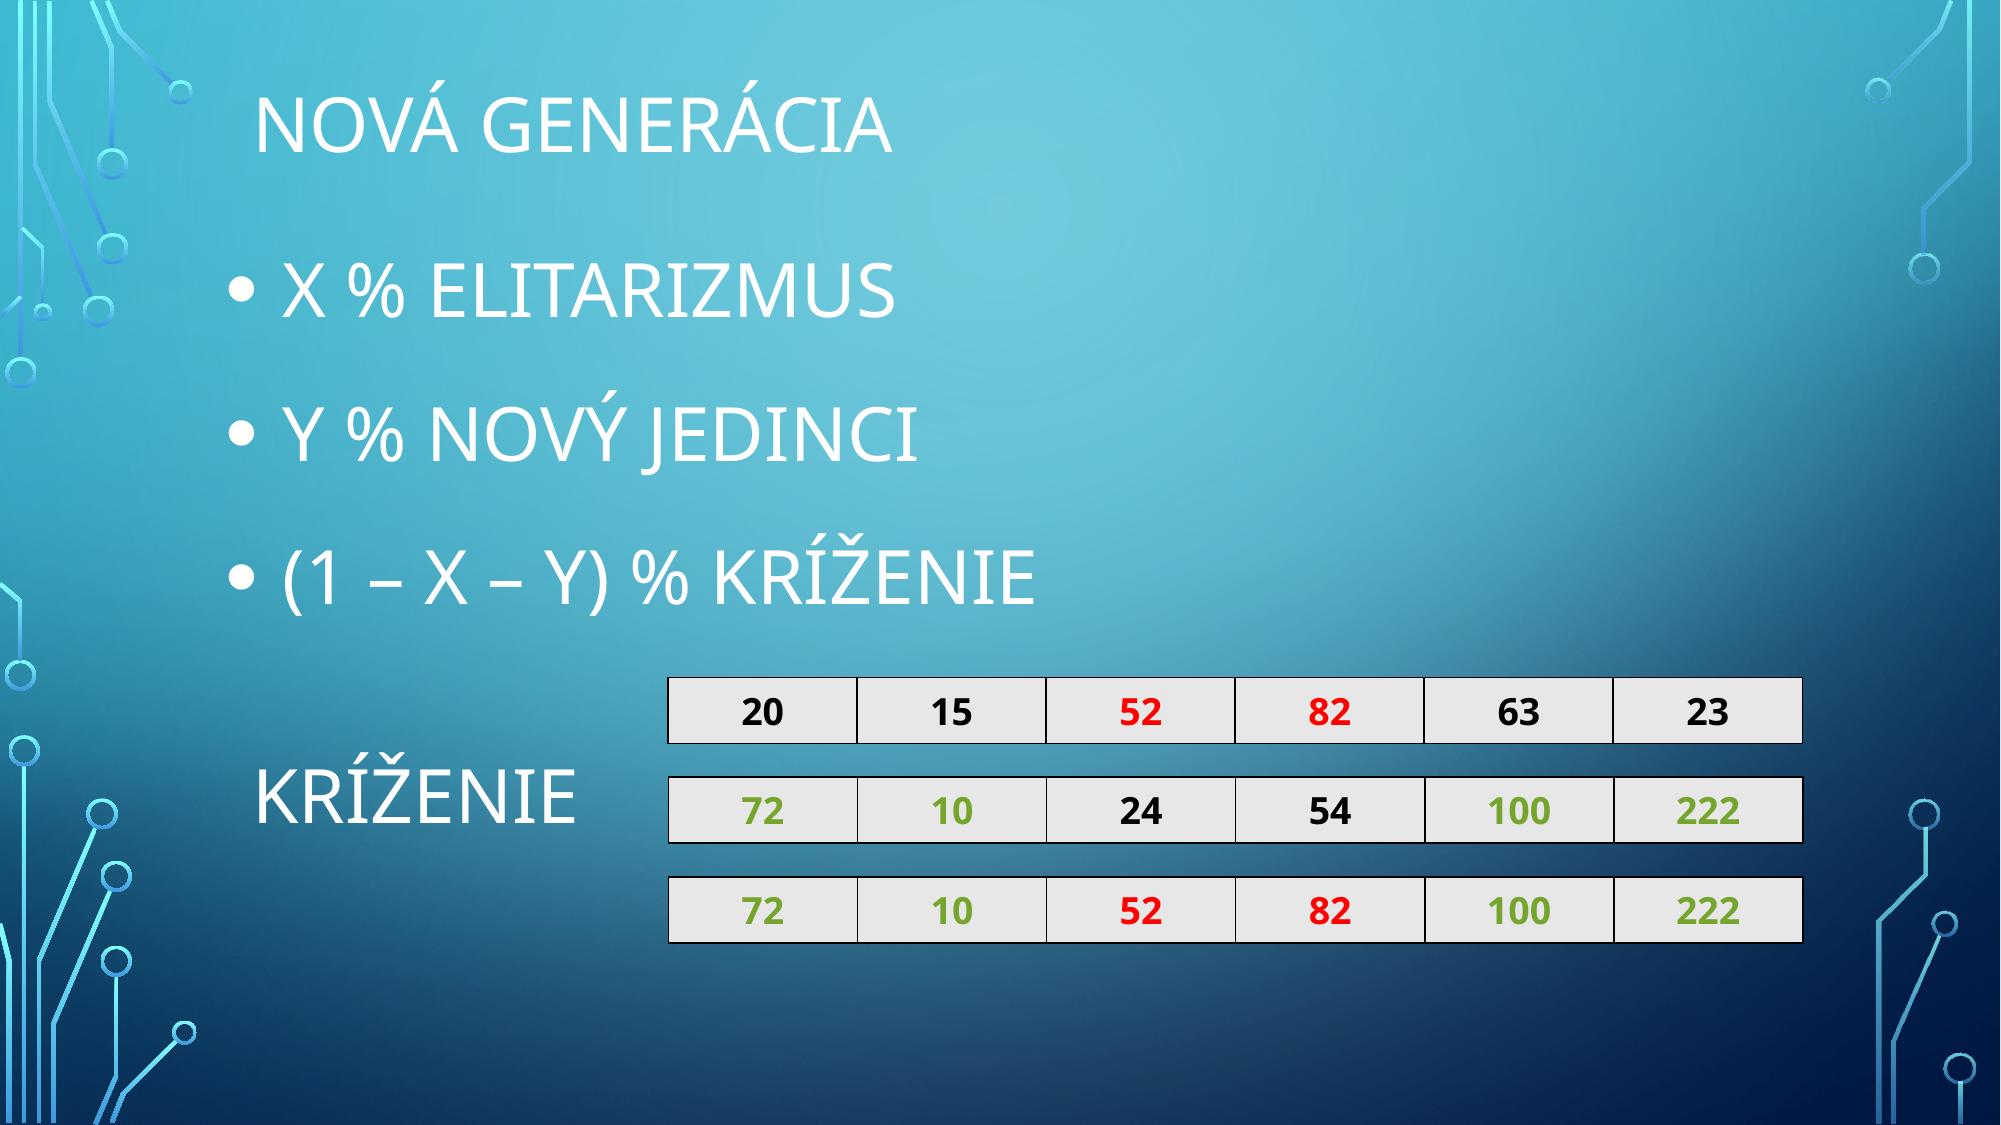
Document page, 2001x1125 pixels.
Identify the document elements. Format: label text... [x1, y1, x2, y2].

table_header 10 [858, 878, 1046, 942]
list X % ELITARIZMUS Y % NOVÝ JEDINCI (1 – X – Y) % KRÍŽENIE [210, 209, 1581, 668]
table_header 52 [1047, 678, 1234, 743]
table_header 20 [669, 678, 856, 743]
table_header 52 [1047, 878, 1235, 942]
table_header 100 [1426, 878, 1613, 942]
title Kríženie [237, 714, 654, 885]
table_header 72 [669, 778, 857, 842]
table_header 222 [1615, 878, 1802, 942]
text_box Nová generácia [237, 39, 986, 210]
table_header 82 [1236, 678, 1423, 743]
table_header 222 [1615, 778, 1802, 842]
table_header 24 [1047, 778, 1235, 842]
table_header 82 [1236, 878, 1424, 942]
table_header 72 [669, 878, 857, 942]
table_header 10 [858, 778, 1046, 842]
table_header 100 [1426, 778, 1613, 842]
table_header 63 [1425, 678, 1612, 743]
table_header 23 [1614, 678, 1802, 743]
table_header 54 [1236, 778, 1424, 842]
table_header 15 [858, 678, 1045, 743]
